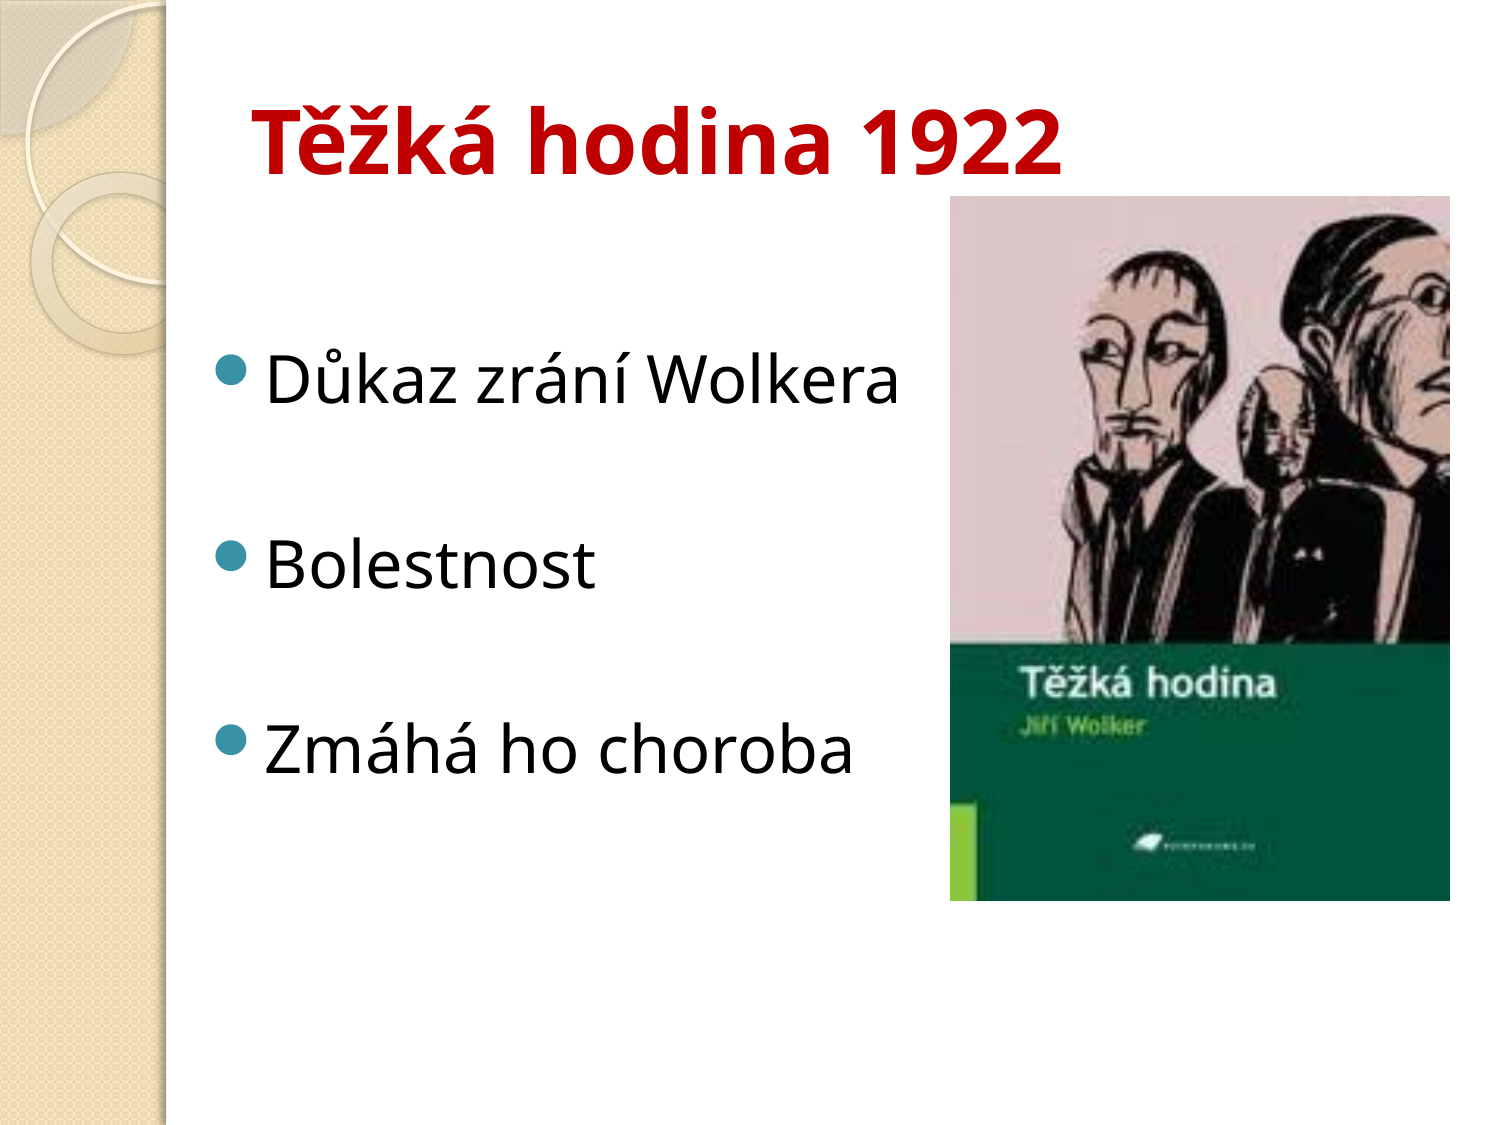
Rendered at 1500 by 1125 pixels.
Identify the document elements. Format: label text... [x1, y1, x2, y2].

list Důkaz zrání Wolkera Bolestnost Zmáhá ho choroba [183, 237, 1466, 1083]
title Těžká hodina 1922 [235, 45, 1466, 233]
picture [950, 196, 1450, 901]
